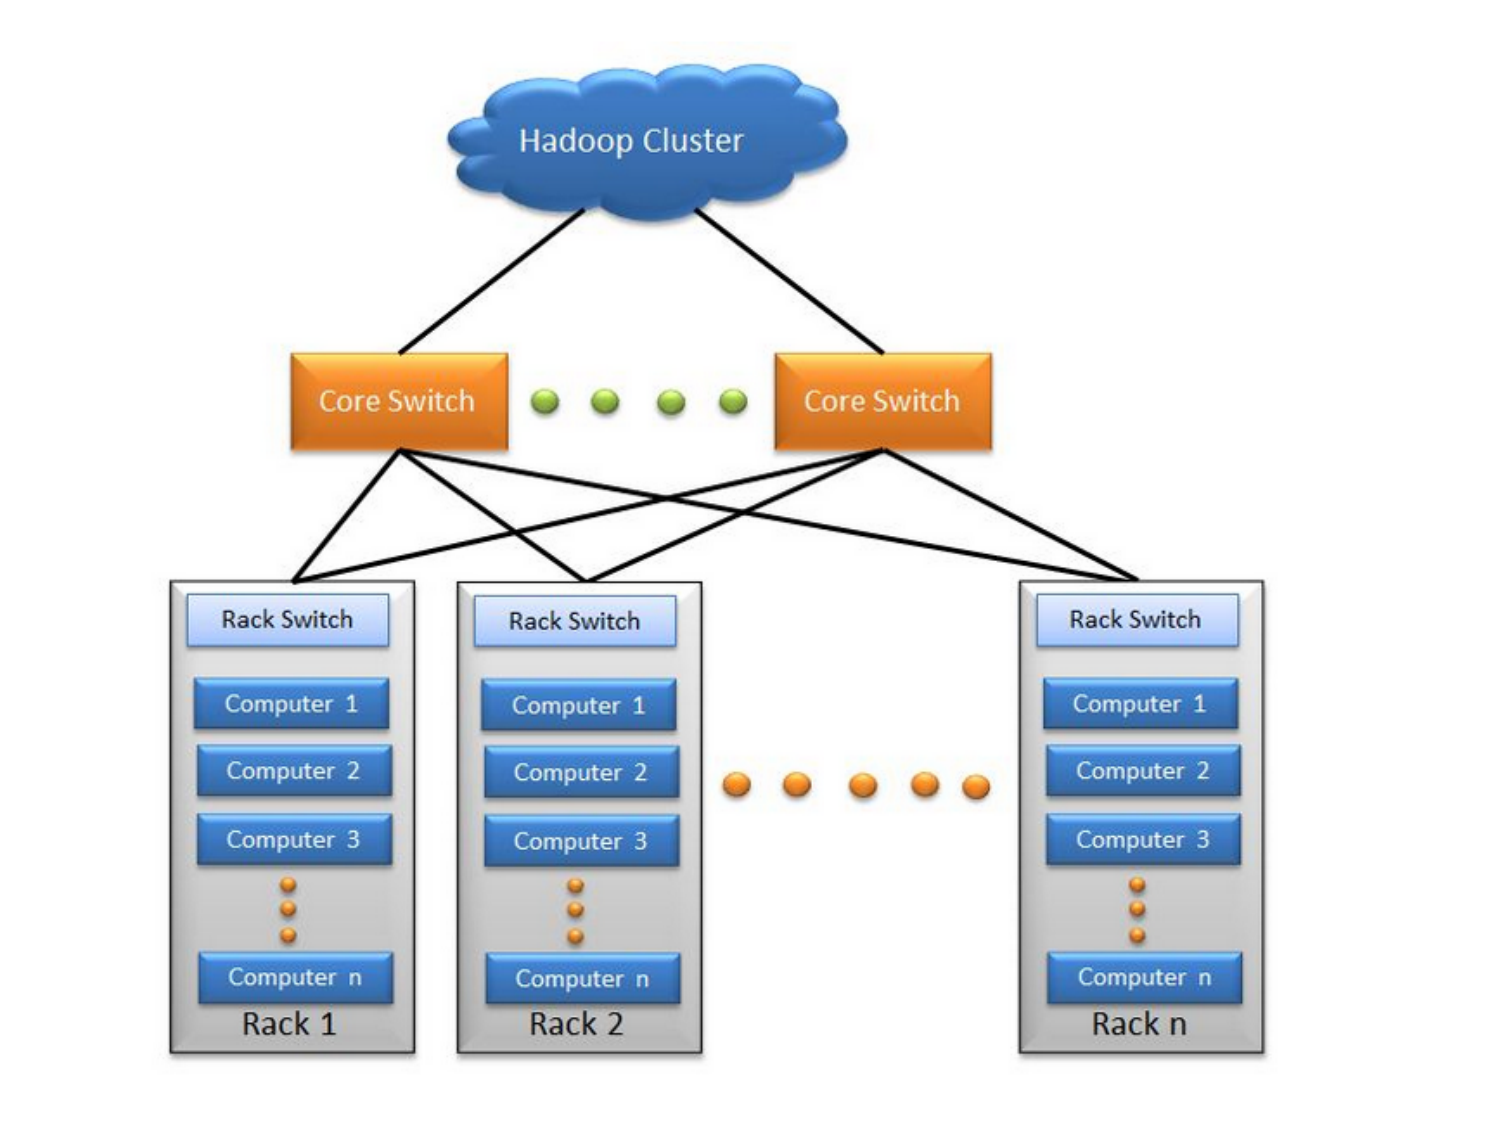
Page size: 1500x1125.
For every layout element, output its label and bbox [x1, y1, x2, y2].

picture [99, 16, 1351, 1125]
